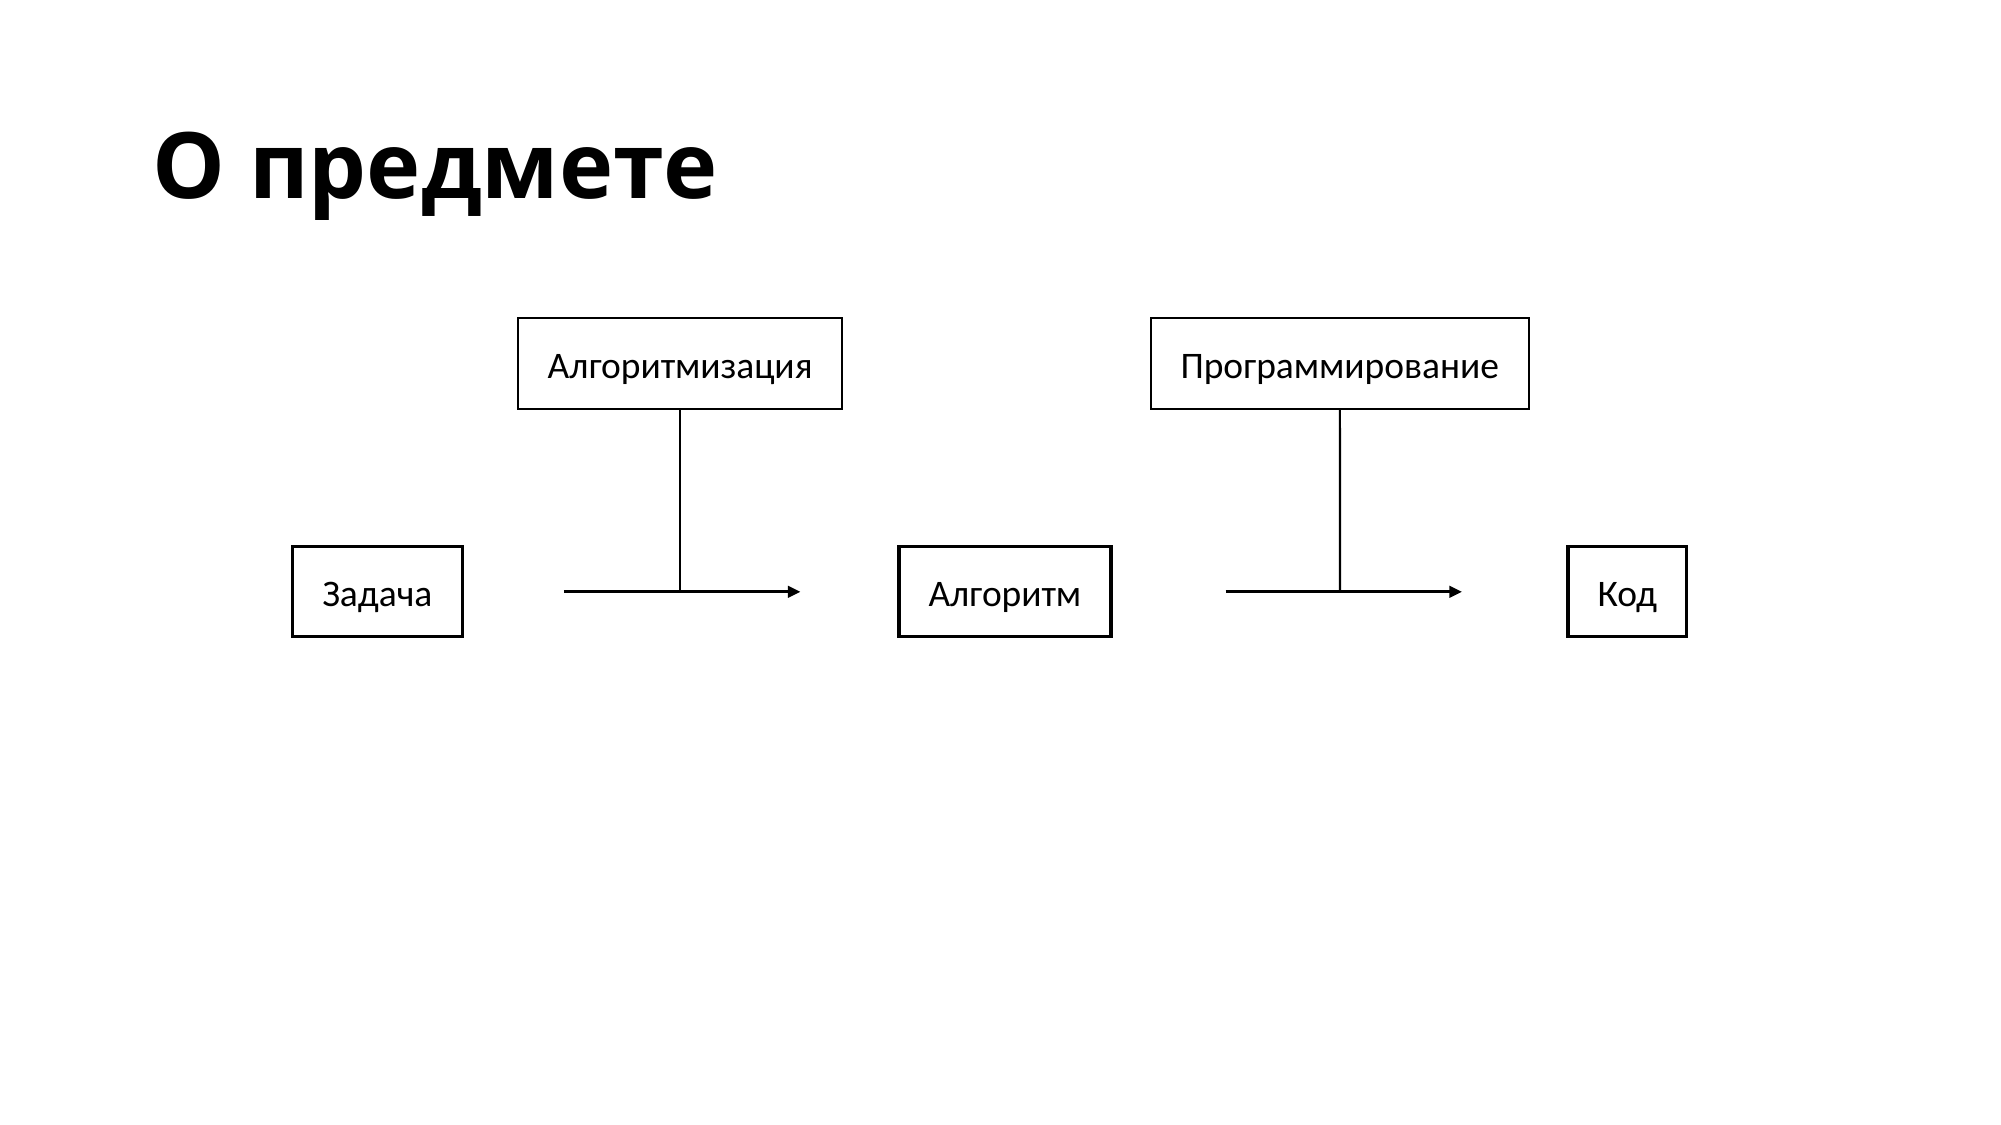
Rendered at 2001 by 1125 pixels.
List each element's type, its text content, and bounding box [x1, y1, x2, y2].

text_box Задача [292, 546, 463, 638]
text_box Алгоритм [898, 546, 1112, 638]
text_box Алгоритмизация [517, 317, 843, 410]
text_box Код [1567, 546, 1688, 638]
text_box Программирование [1150, 317, 1530, 410]
title О предмете [137, 59, 1863, 278]
